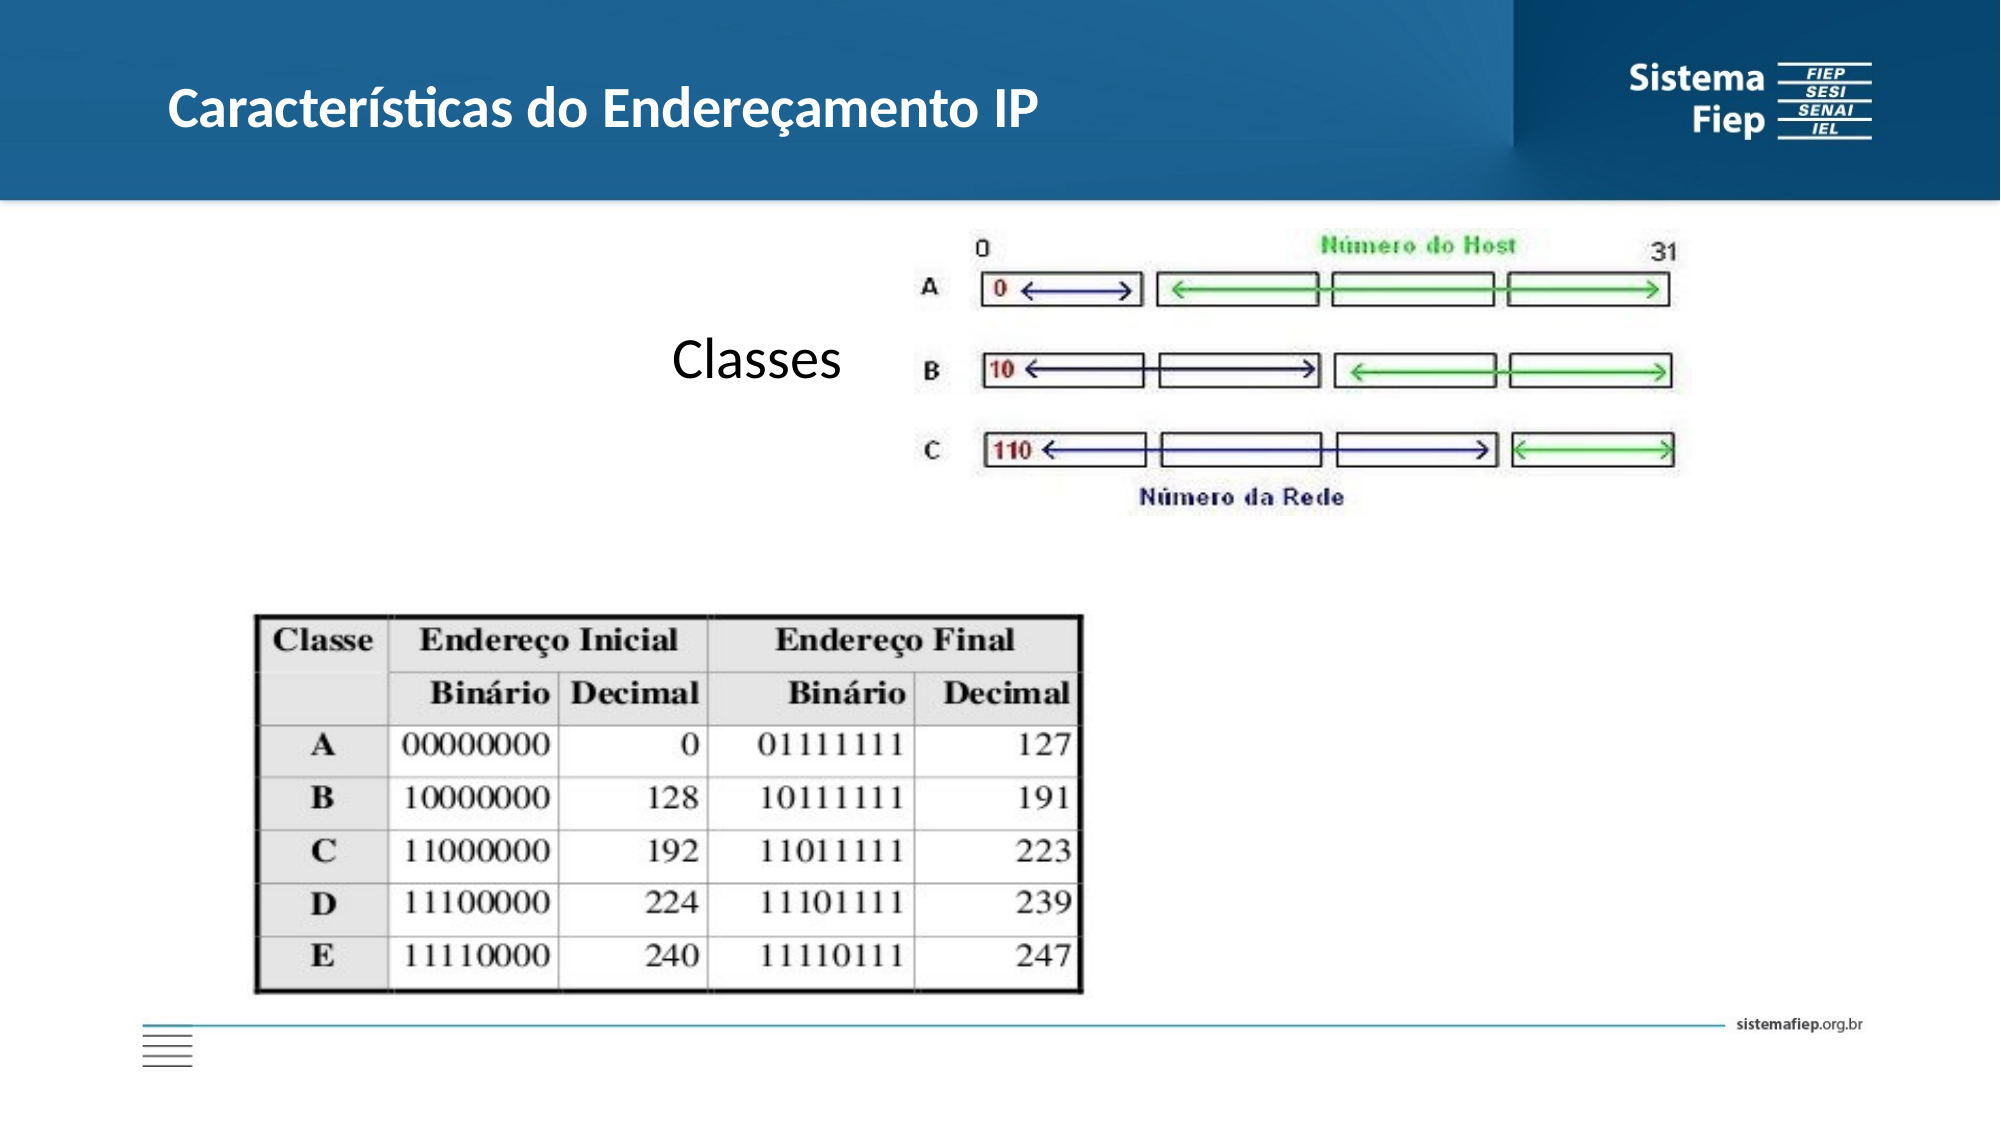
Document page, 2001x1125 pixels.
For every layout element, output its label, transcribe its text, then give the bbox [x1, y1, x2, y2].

picture [0, 0, 2000, 1067]
title Características do Endereçamento IP [166, 67, 1051, 258]
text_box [246, 228, 1693, 999]
